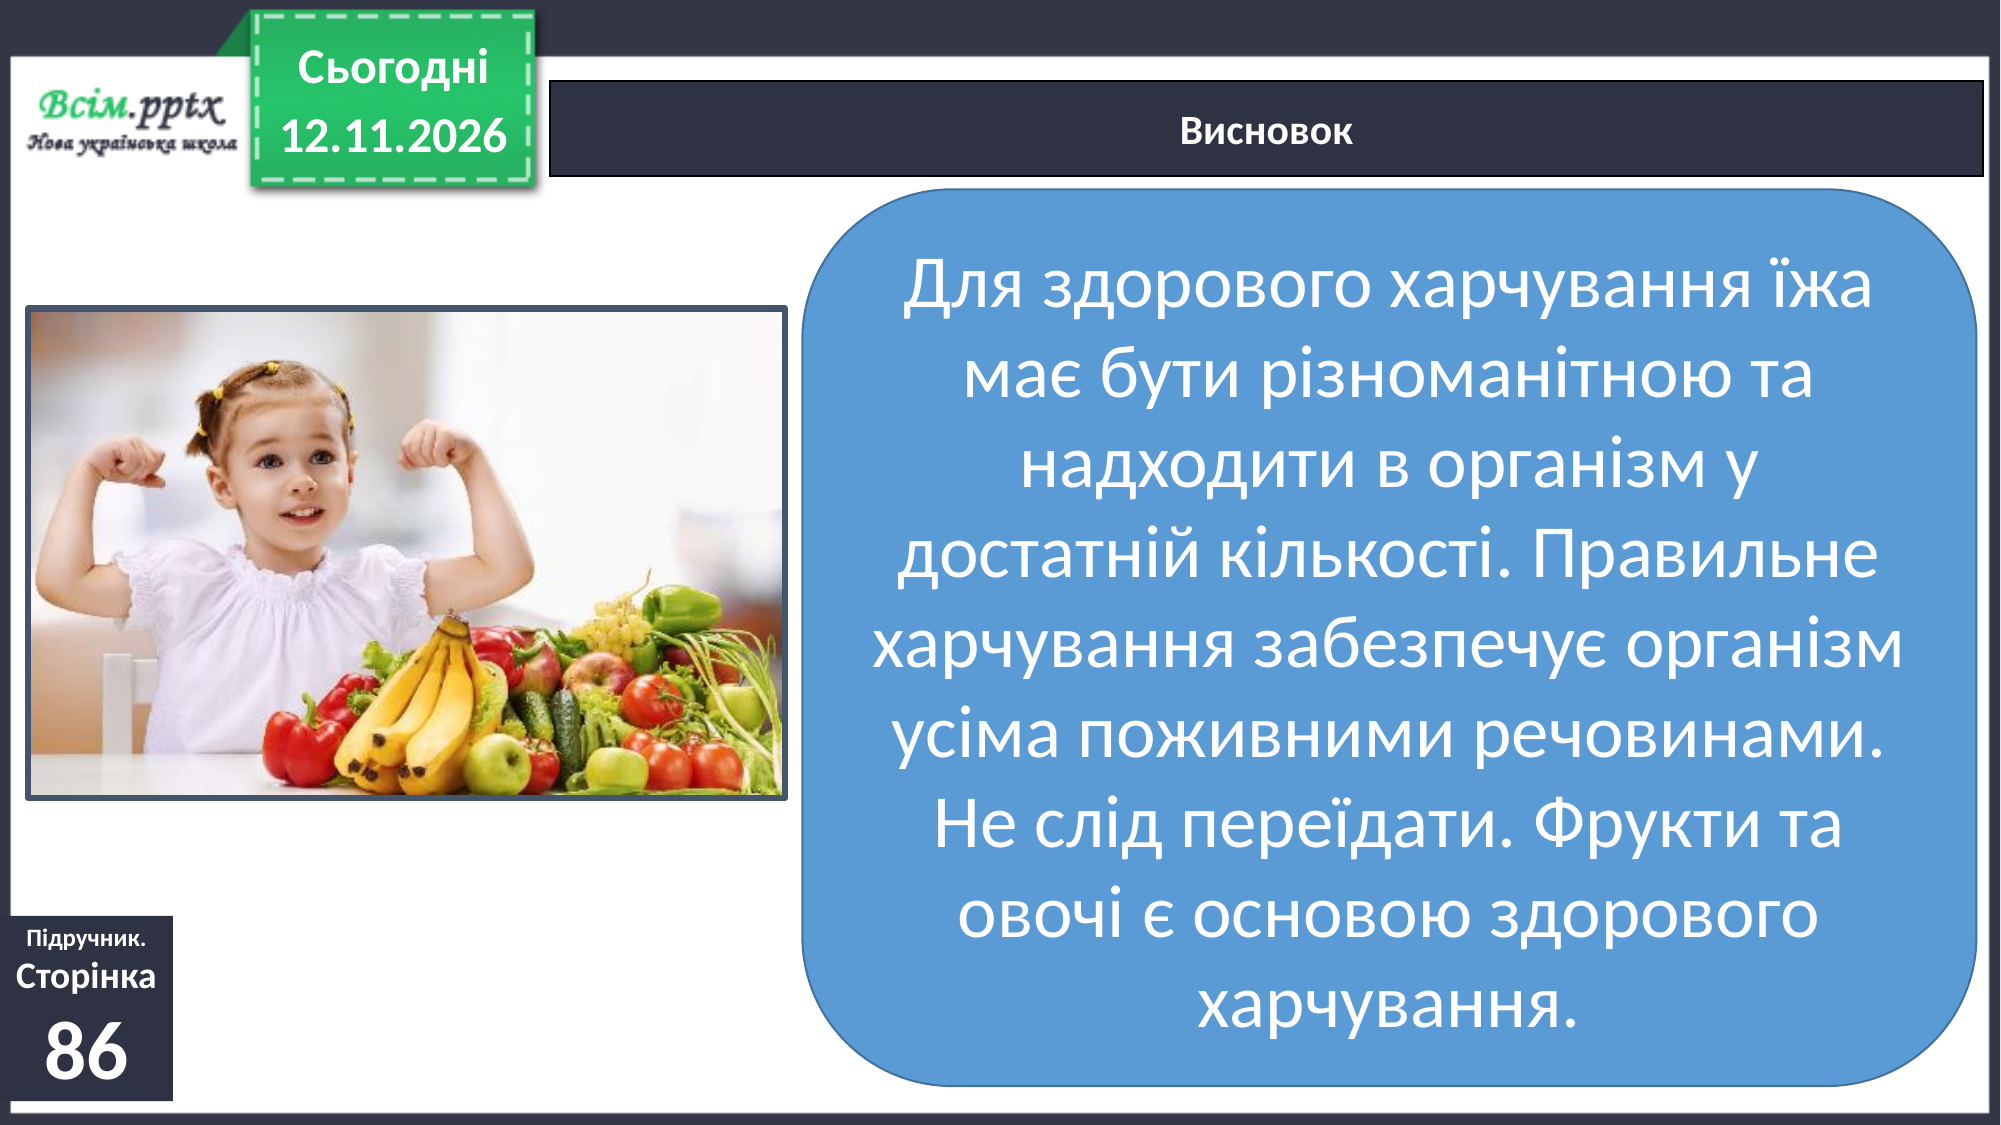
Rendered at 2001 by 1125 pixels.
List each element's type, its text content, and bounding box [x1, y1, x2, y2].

picture [0, 0, 2001, 1125]
text_box Підручник. Сторінка 86 [0, 915, 174, 1102]
text_box Сьогодні [284, 26, 535, 101]
text_box Для здорового харчування їжа має бути різноманітною та надходити в організм у достатній кількості. Правильне харчування забезпечує організм усіма поживними речовинами. Не слід переїдати. Фрукти та овочі є основою здорового харчування. [801, 188, 1978, 1088]
text_box 08.04.2022 [263, 101, 524, 164]
text_box Висновок [549, 80, 1984, 177]
